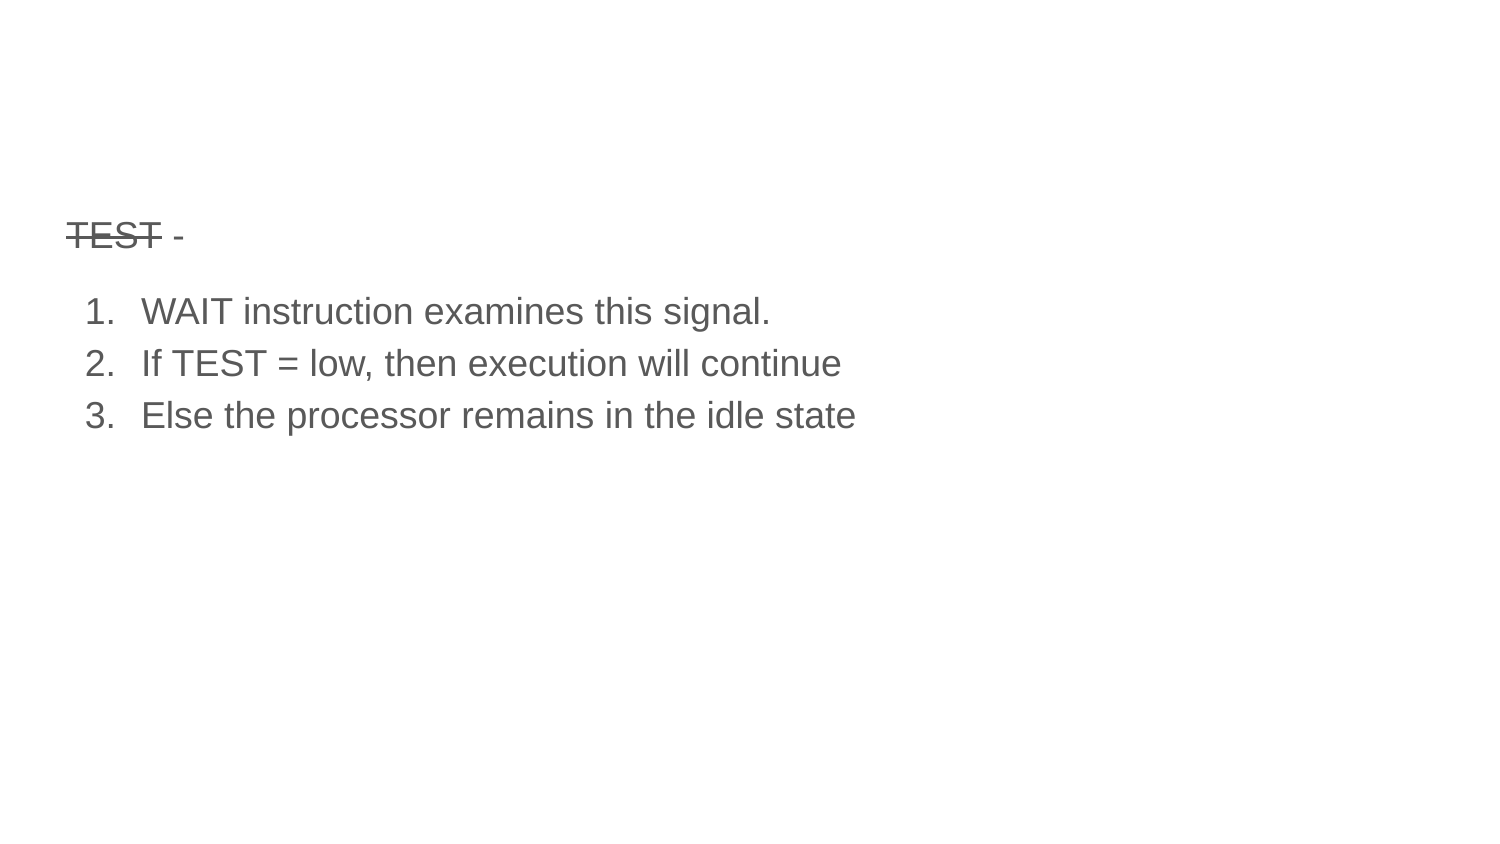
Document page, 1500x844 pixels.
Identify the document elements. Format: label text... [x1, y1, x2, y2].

list TEST - WAIT instruction examines this signal. If TEST = low, then execution will continue Else the processor remains in the idle state [51, 189, 1449, 750]
